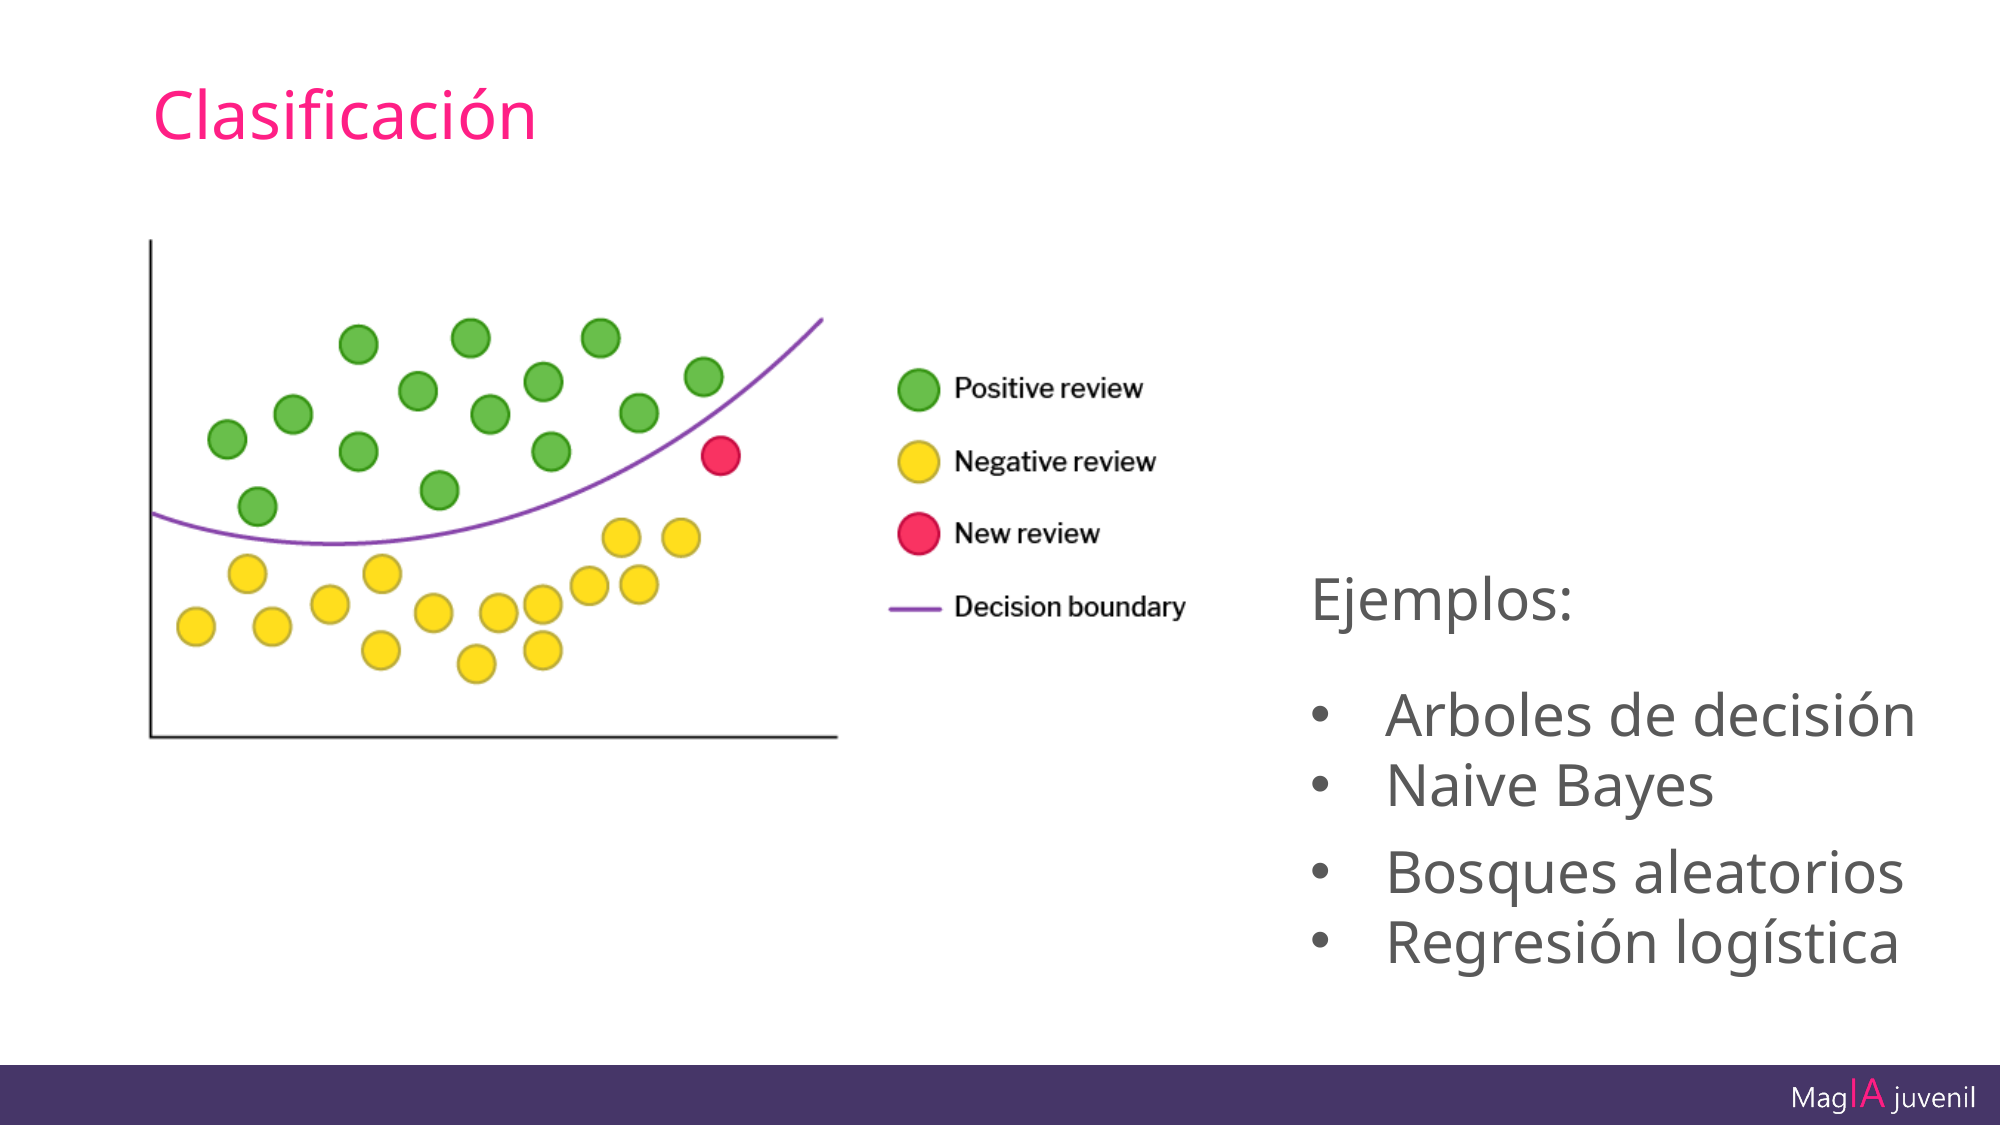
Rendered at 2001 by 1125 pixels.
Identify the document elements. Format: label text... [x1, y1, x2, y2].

text_box Ejemplos: [1295, 562, 1926, 641]
text_box Bosques aleatorios Regresión logística [1295, 827, 2000, 983]
text_box Arboles de decisión Naive Bayes [1295, 670, 2000, 826]
title Clasificación [137, 59, 1863, 177]
picture [1787, 1068, 1977, 1123]
picture [137, 226, 1199, 757]
